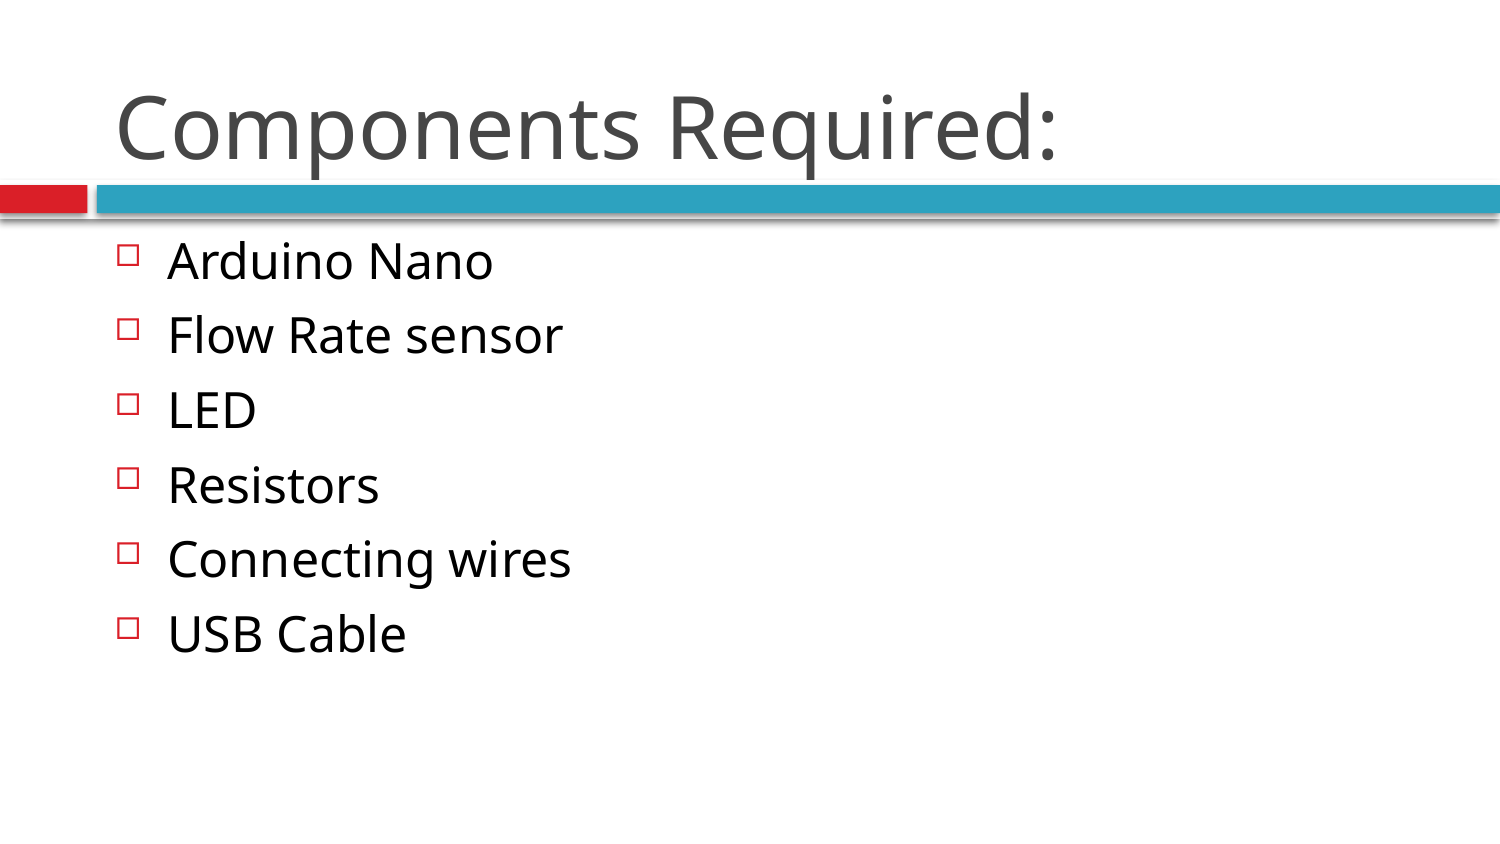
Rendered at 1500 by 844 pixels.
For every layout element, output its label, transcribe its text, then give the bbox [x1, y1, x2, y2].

title Components Required: [99, 19, 1438, 185]
list Arduino Nano Flow Rate sensor LED Resistors Connecting wires USB Cable [99, 221, 1438, 760]
